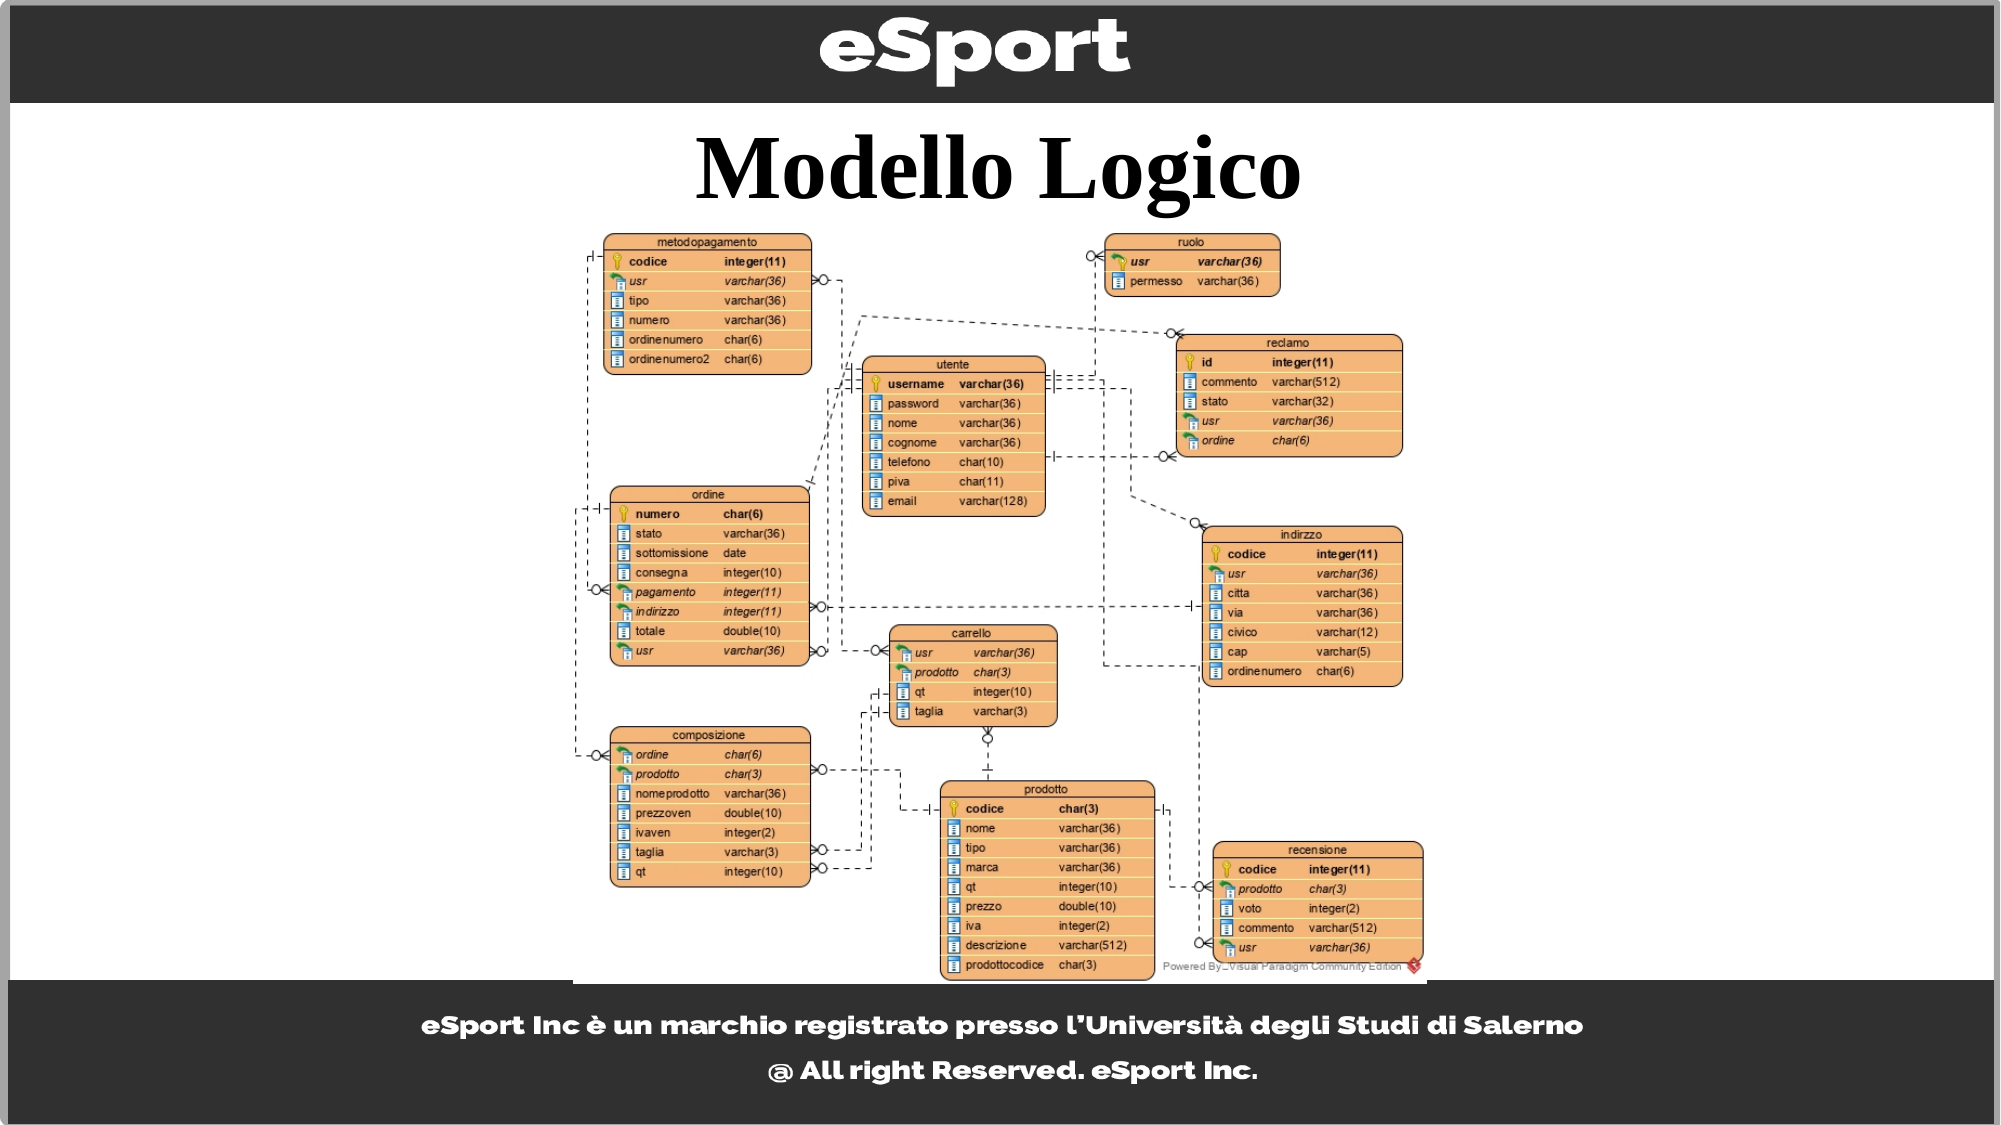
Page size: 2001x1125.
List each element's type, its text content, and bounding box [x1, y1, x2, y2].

title Modello Logico [137, 59, 1863, 278]
picture [0, 0, 2001, 1125]
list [573, 231, 1427, 984]
